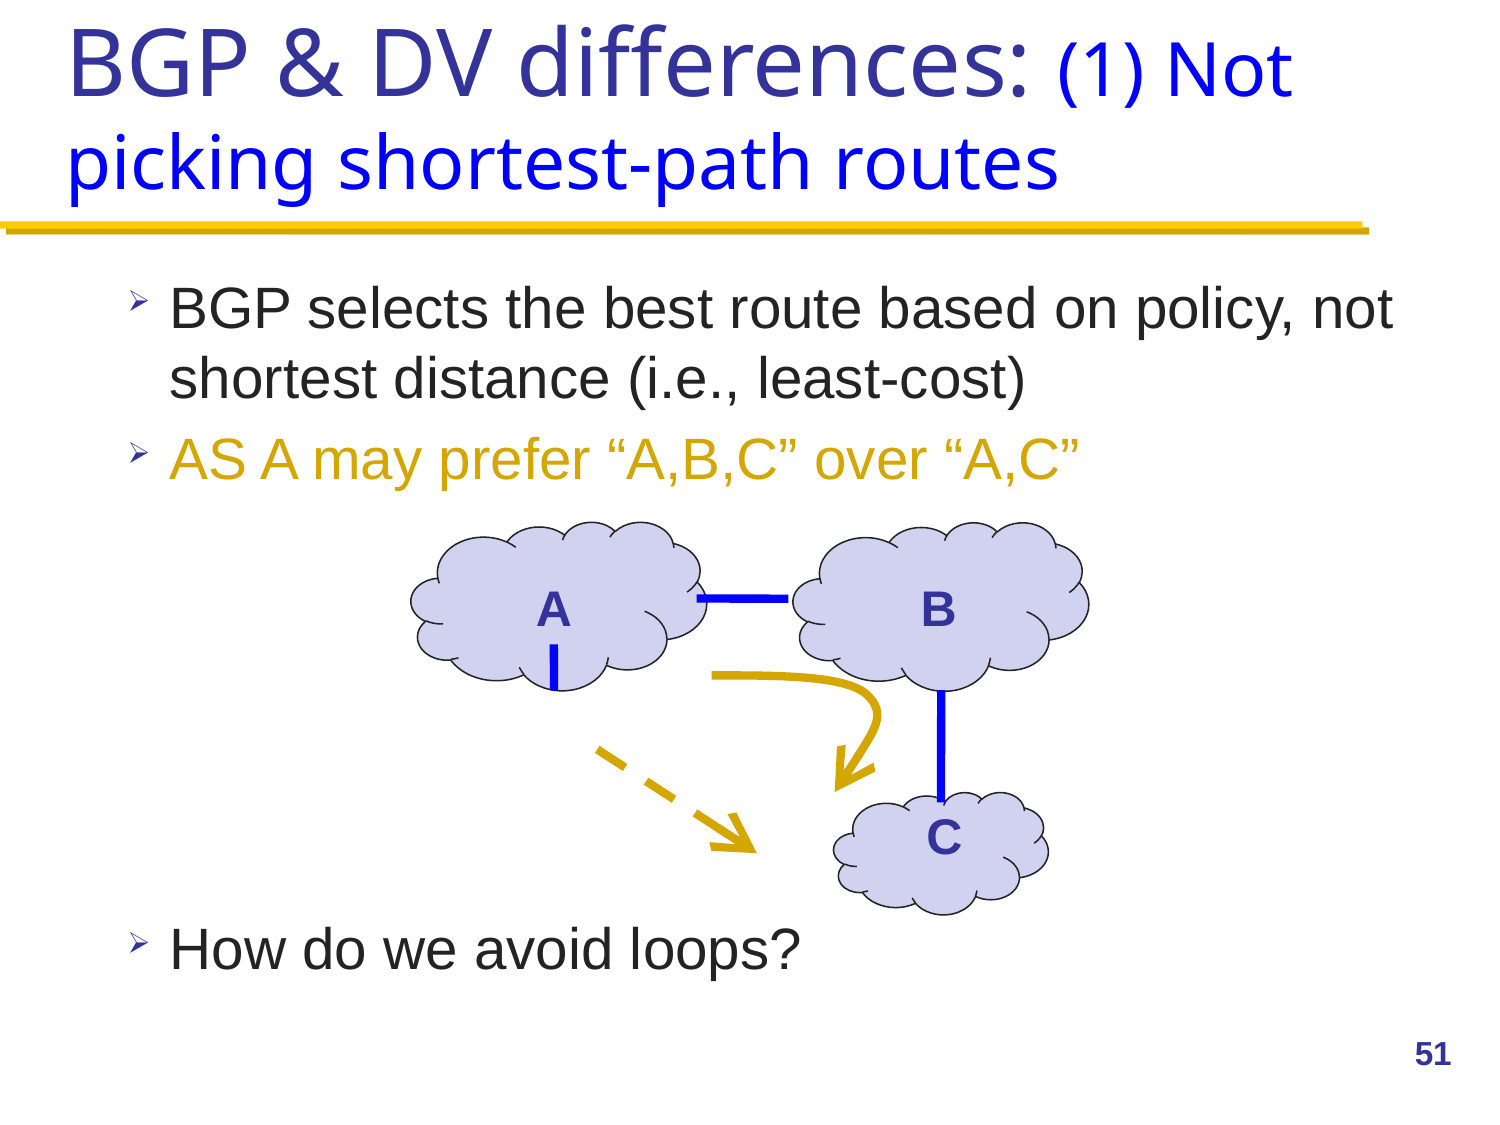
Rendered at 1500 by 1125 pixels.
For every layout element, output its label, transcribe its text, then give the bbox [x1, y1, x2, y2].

list BGP selects the best route based on policy, not shortest distance (i.e., least-cost) AS A may prefer “A,B,C” over “A,C” How do we avoid loops? [112, 262, 1413, 988]
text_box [410, 521, 1090, 915]
title BGP & DV differences: (1) Not picking shortest-path routes [49, 24, 1451, 213]
slide_number 51 [1400, 1025, 1500, 1100]
